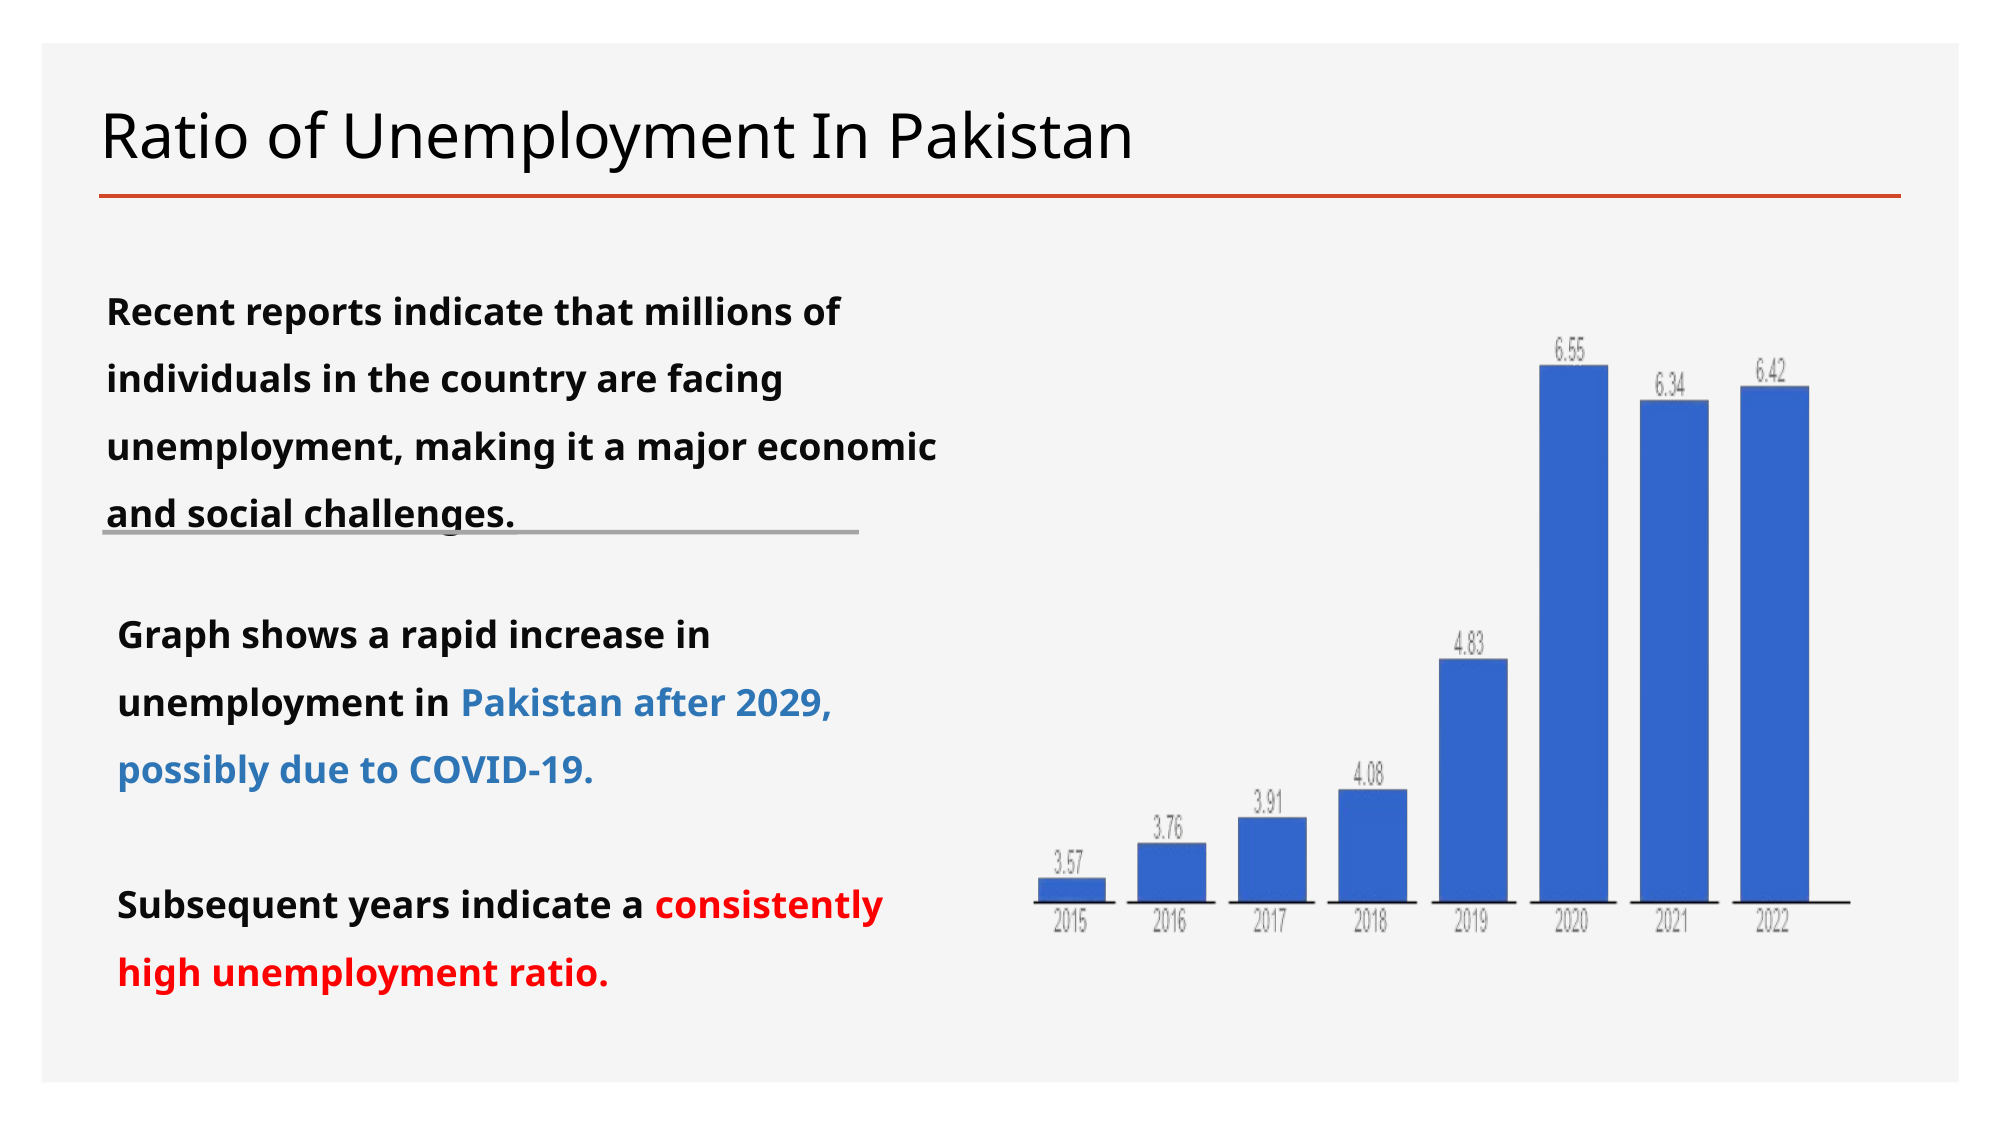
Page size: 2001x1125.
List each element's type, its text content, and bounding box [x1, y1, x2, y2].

title Ratio of Unemployment In Pakistan [85, 73, 1214, 179]
text_box Graph shows a rapid increase in unemployment in Pakistan after 2029, possibly due to COVID-19. Subsequent years indicate a consistently high unemployment ratio. [102, 581, 948, 1001]
picture [1010, 296, 1873, 972]
list Recent reports indicate that millions of individuals in the country are facing unemployment, making it a major economic and social challenges. [91, 258, 1011, 555]
